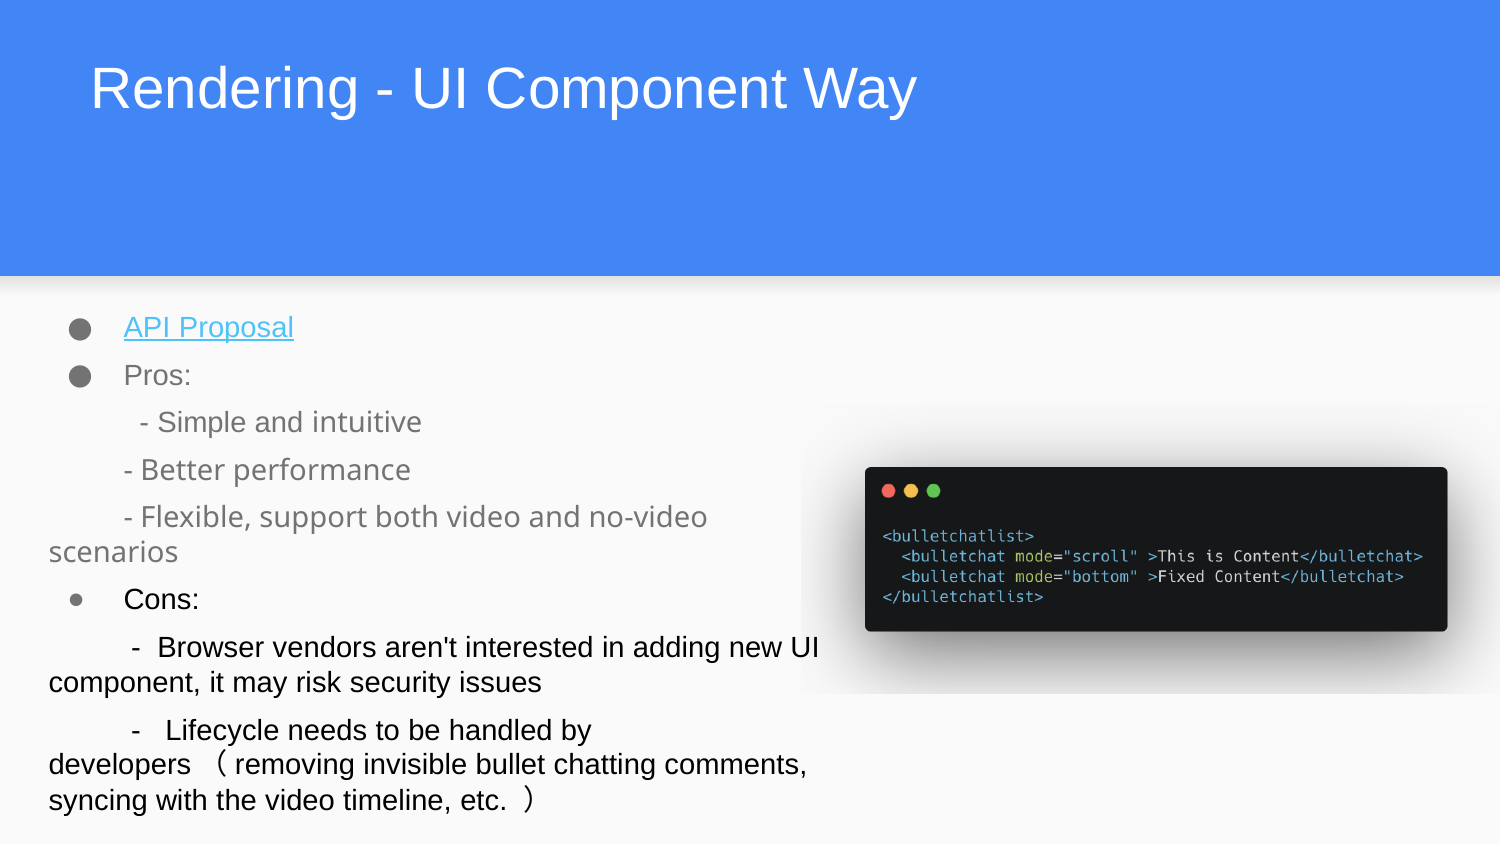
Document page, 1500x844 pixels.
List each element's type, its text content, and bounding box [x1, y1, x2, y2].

list API Proposal Pros: - Simple and intuitive - Better performance - Flexible, support both video and no-video scenarios Cons: - Browser vendors aren't interested in adding new UI component, it may risk security issues - Lifecycle needs to be handled by developers（removing invisible bullet chatting comments, syncing with the video timeline, etc. ） [33, 293, 838, 805]
title Rendering - UI Component Way [75, 9, 1425, 136]
picture [801, 404, 1500, 694]
